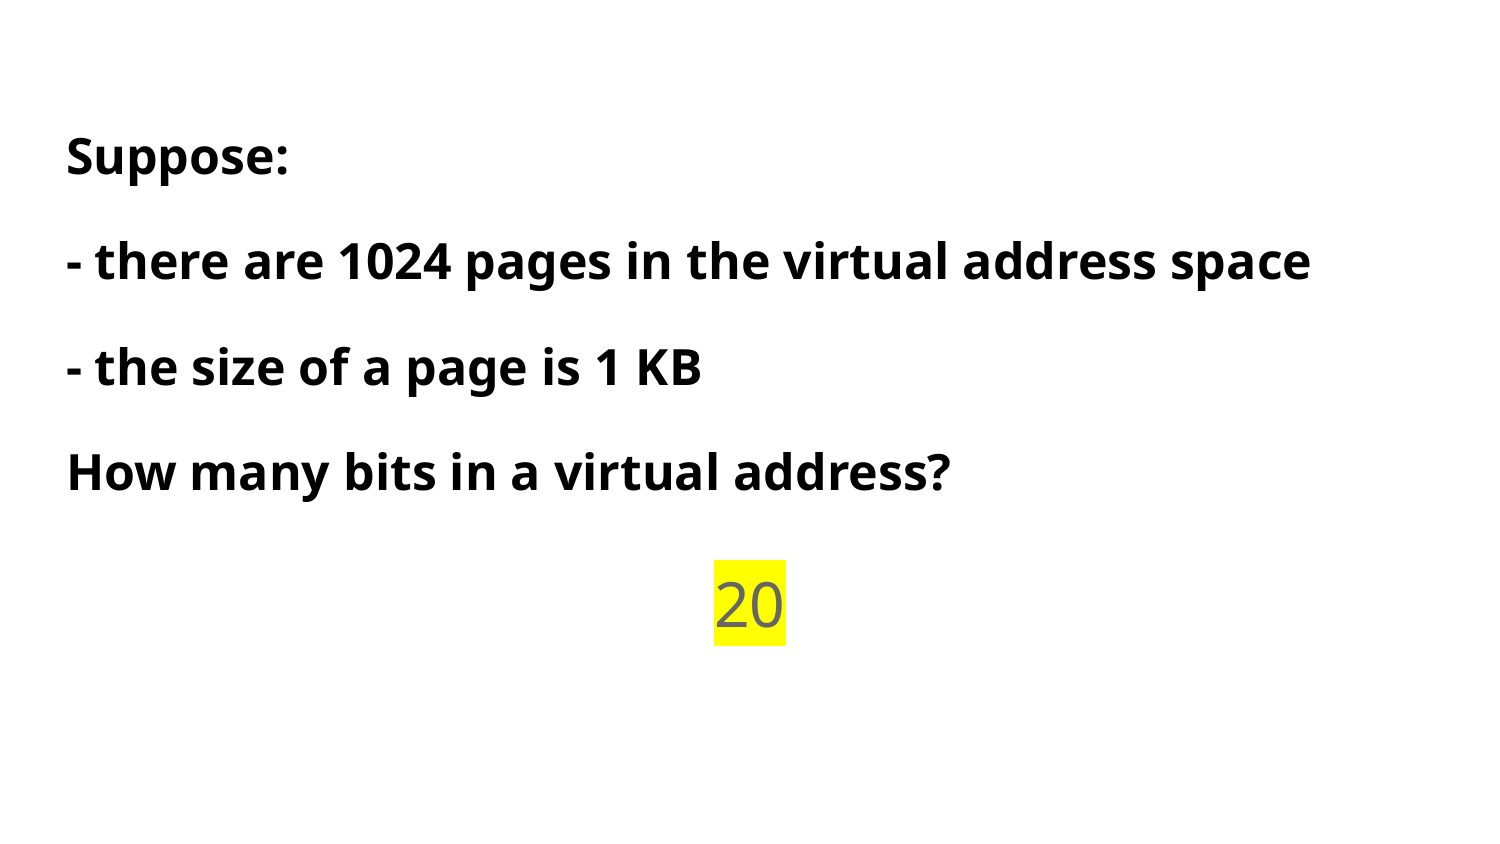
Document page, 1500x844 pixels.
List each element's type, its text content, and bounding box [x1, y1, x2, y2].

list Suppose: - there are 1024 pages in the virtual address space - the size of a page is 1 KB How many bits in a virtual address? [51, 37, 1449, 599]
text_box 20 [554, 549, 946, 766]
